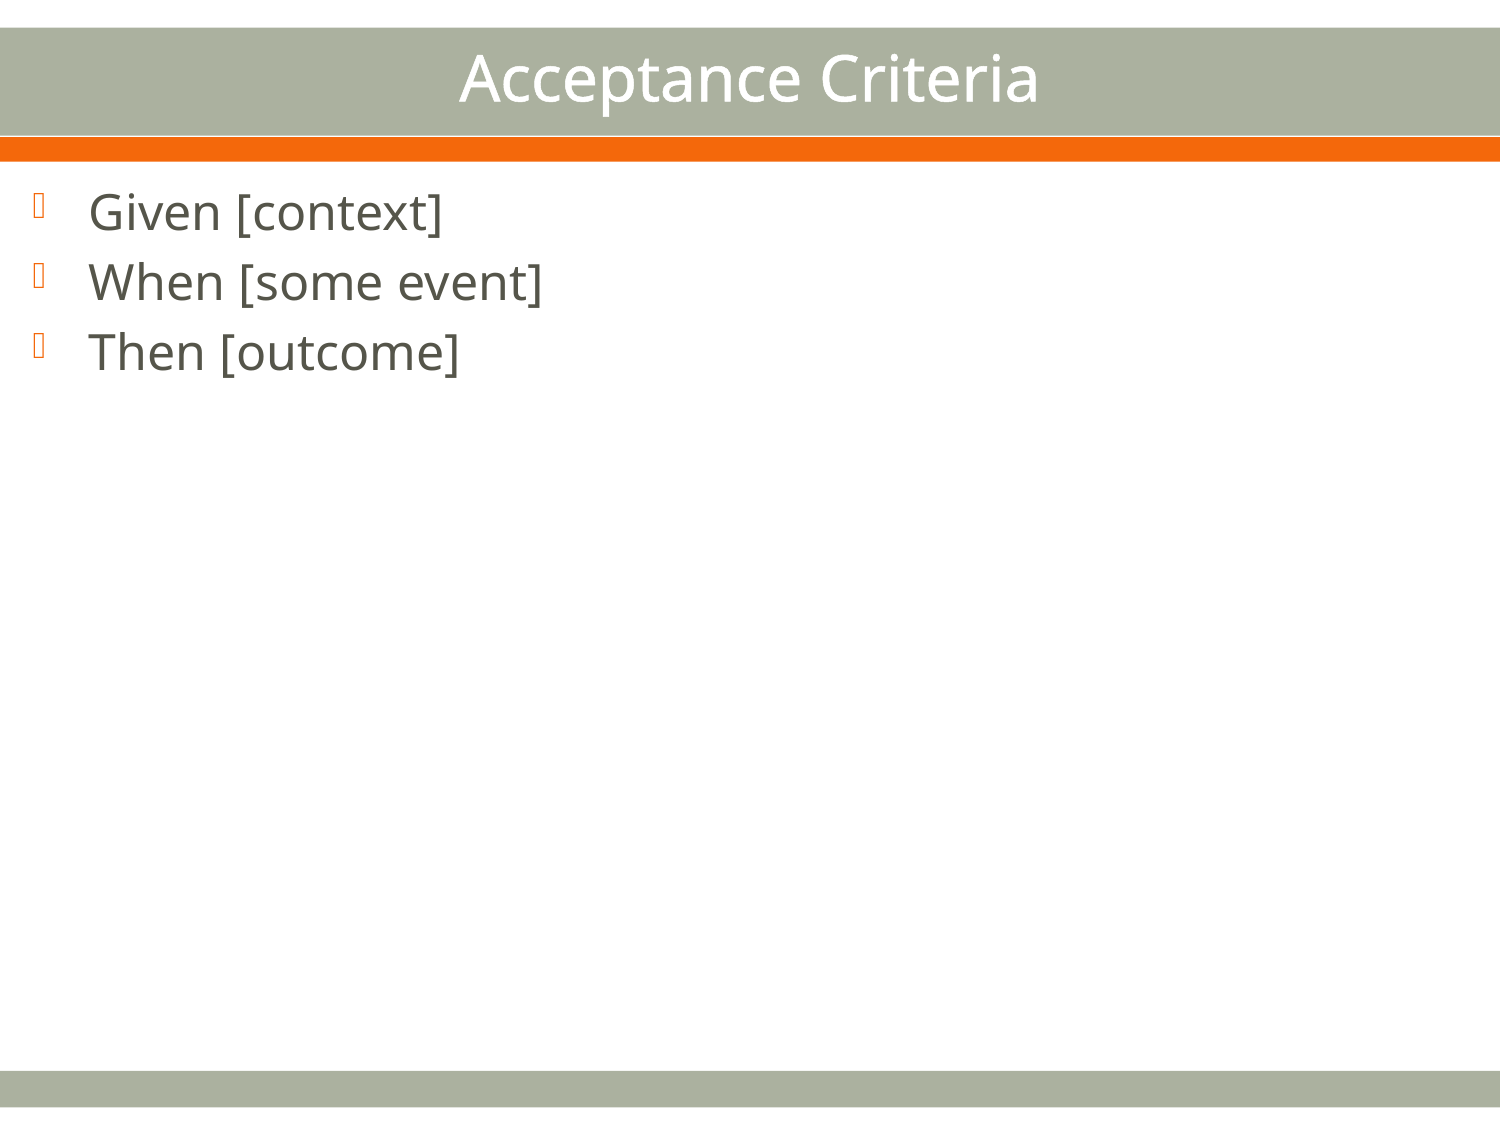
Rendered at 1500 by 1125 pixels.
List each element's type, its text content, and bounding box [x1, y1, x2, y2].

list Given [context] When [some event] Then [outcome] [17, 172, 1483, 1059]
title Acceptance Criteria [0, 29, 1500, 123]
